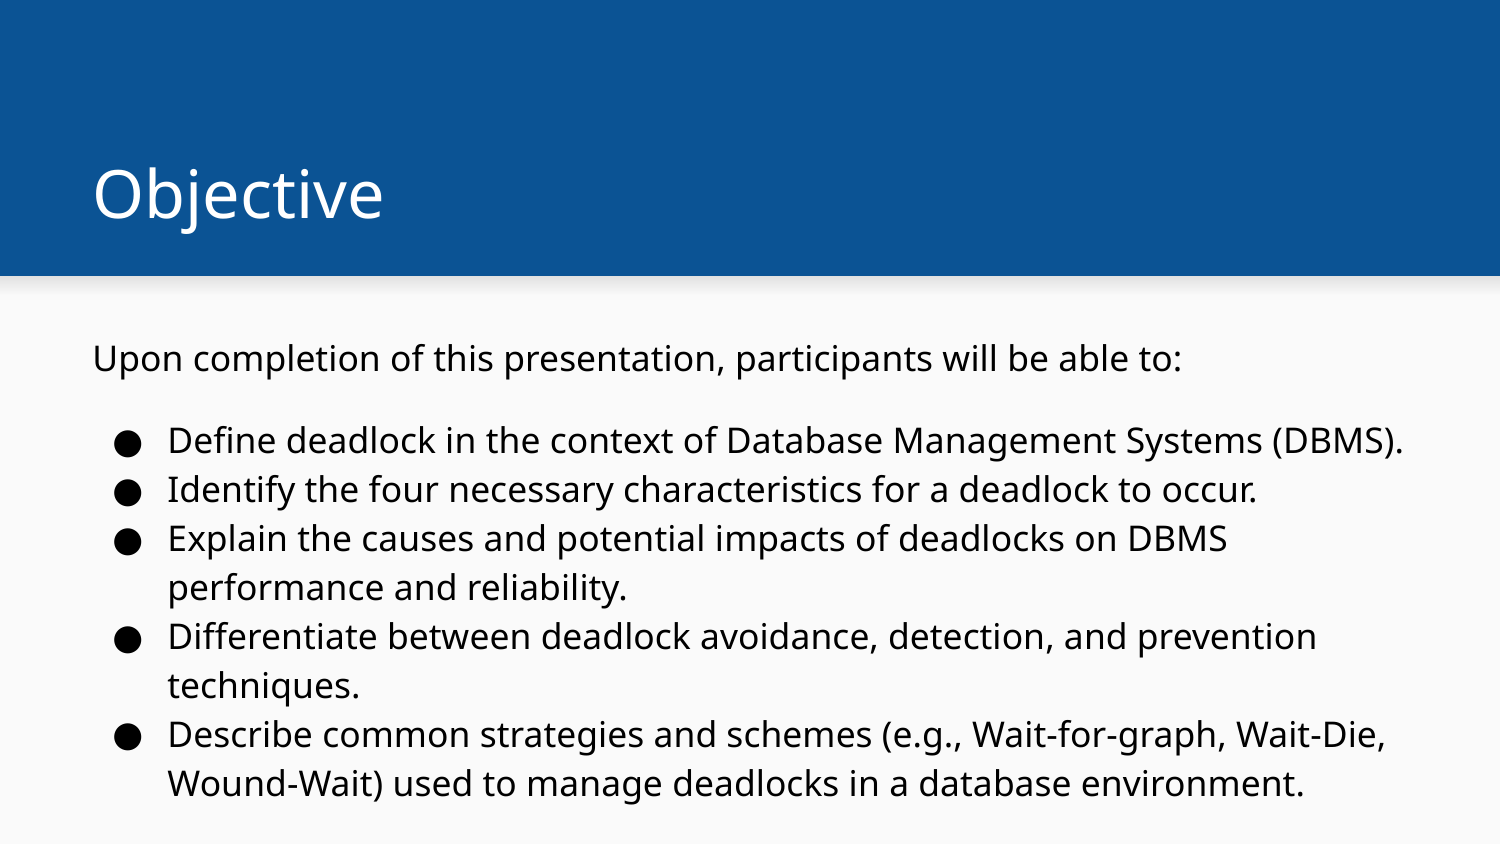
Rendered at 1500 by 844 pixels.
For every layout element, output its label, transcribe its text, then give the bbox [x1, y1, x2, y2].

list Upon completion of this presentation, participants will be able to: Define deadlock in the context of Database Management Systems (DBMS). Identify the four necessary characteristics for a deadlock to occur. Explain the causes and potential impacts of deadlocks on DBMS performance and reliability. Differentiate between deadlock avoidance, detection, and prevention techniques. Describe common strategies and schemes (e.g., Wait-for-graph, Wait-Die, Wound-Wait) used to manage deadlocks in a database environment. [77, 314, 1427, 760]
title Objective [77, 121, 1427, 248]
